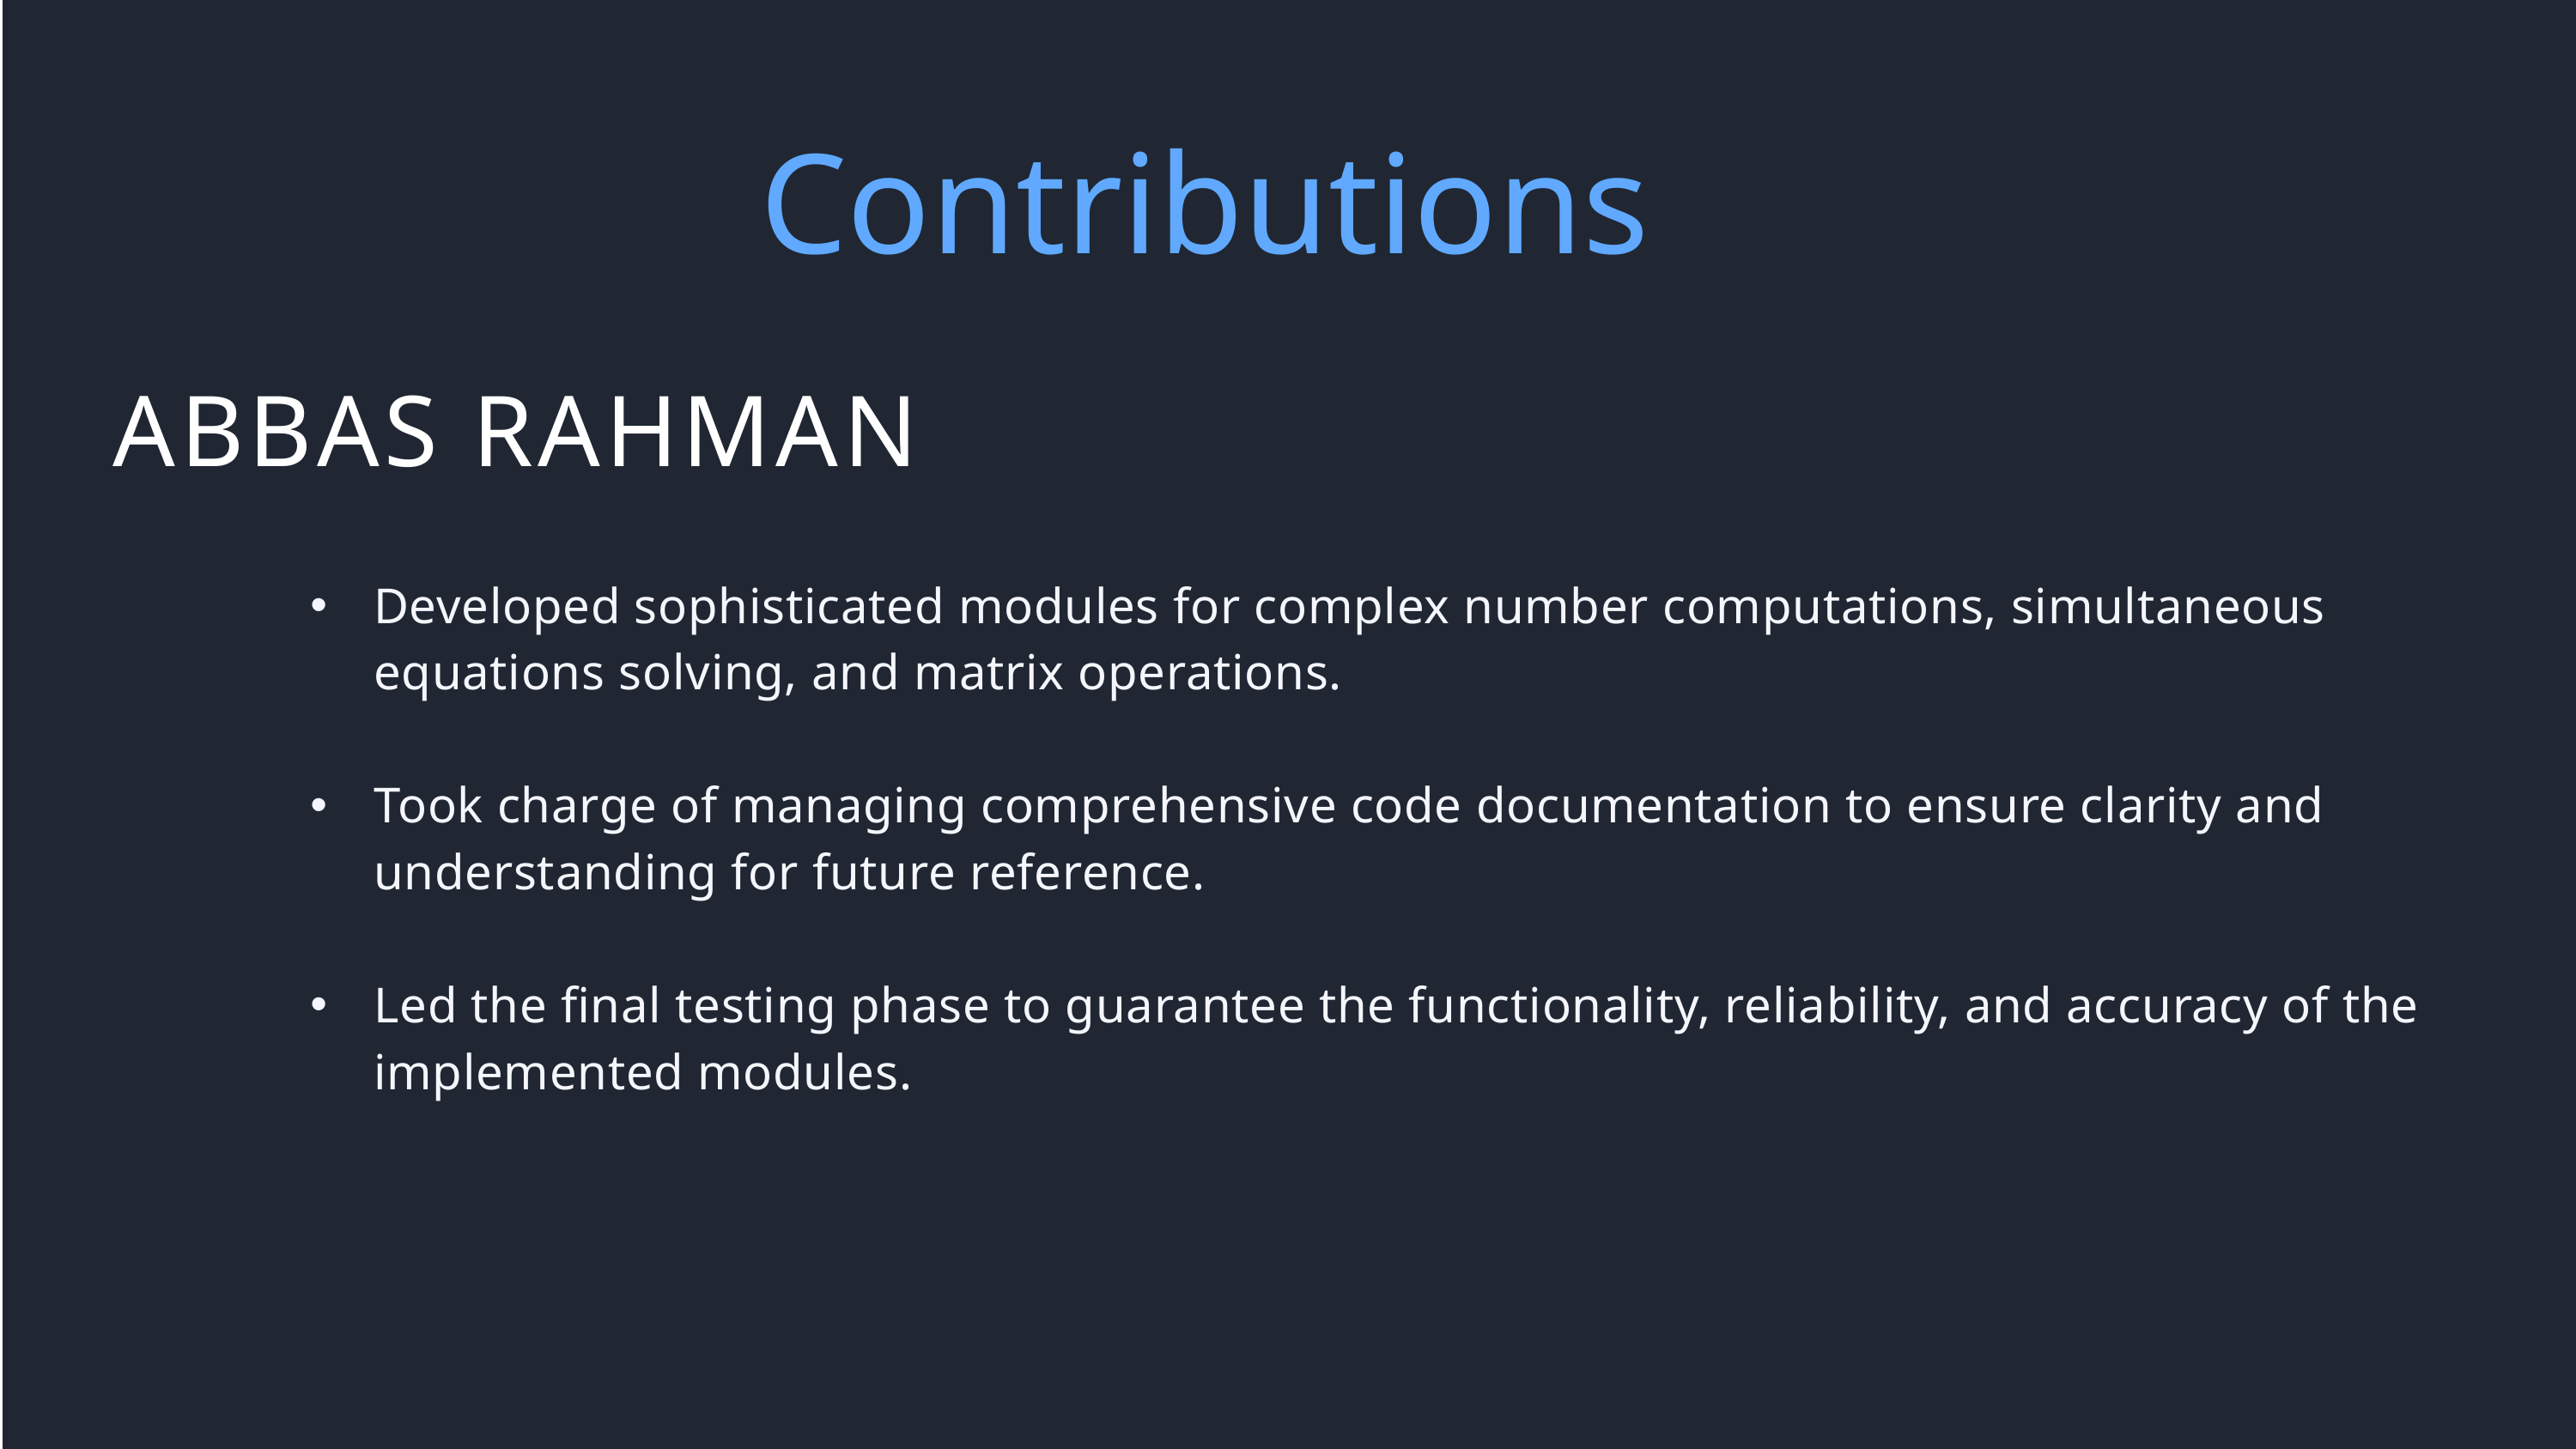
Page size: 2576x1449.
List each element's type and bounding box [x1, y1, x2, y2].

text_box [2, 0, 2576, 1449]
